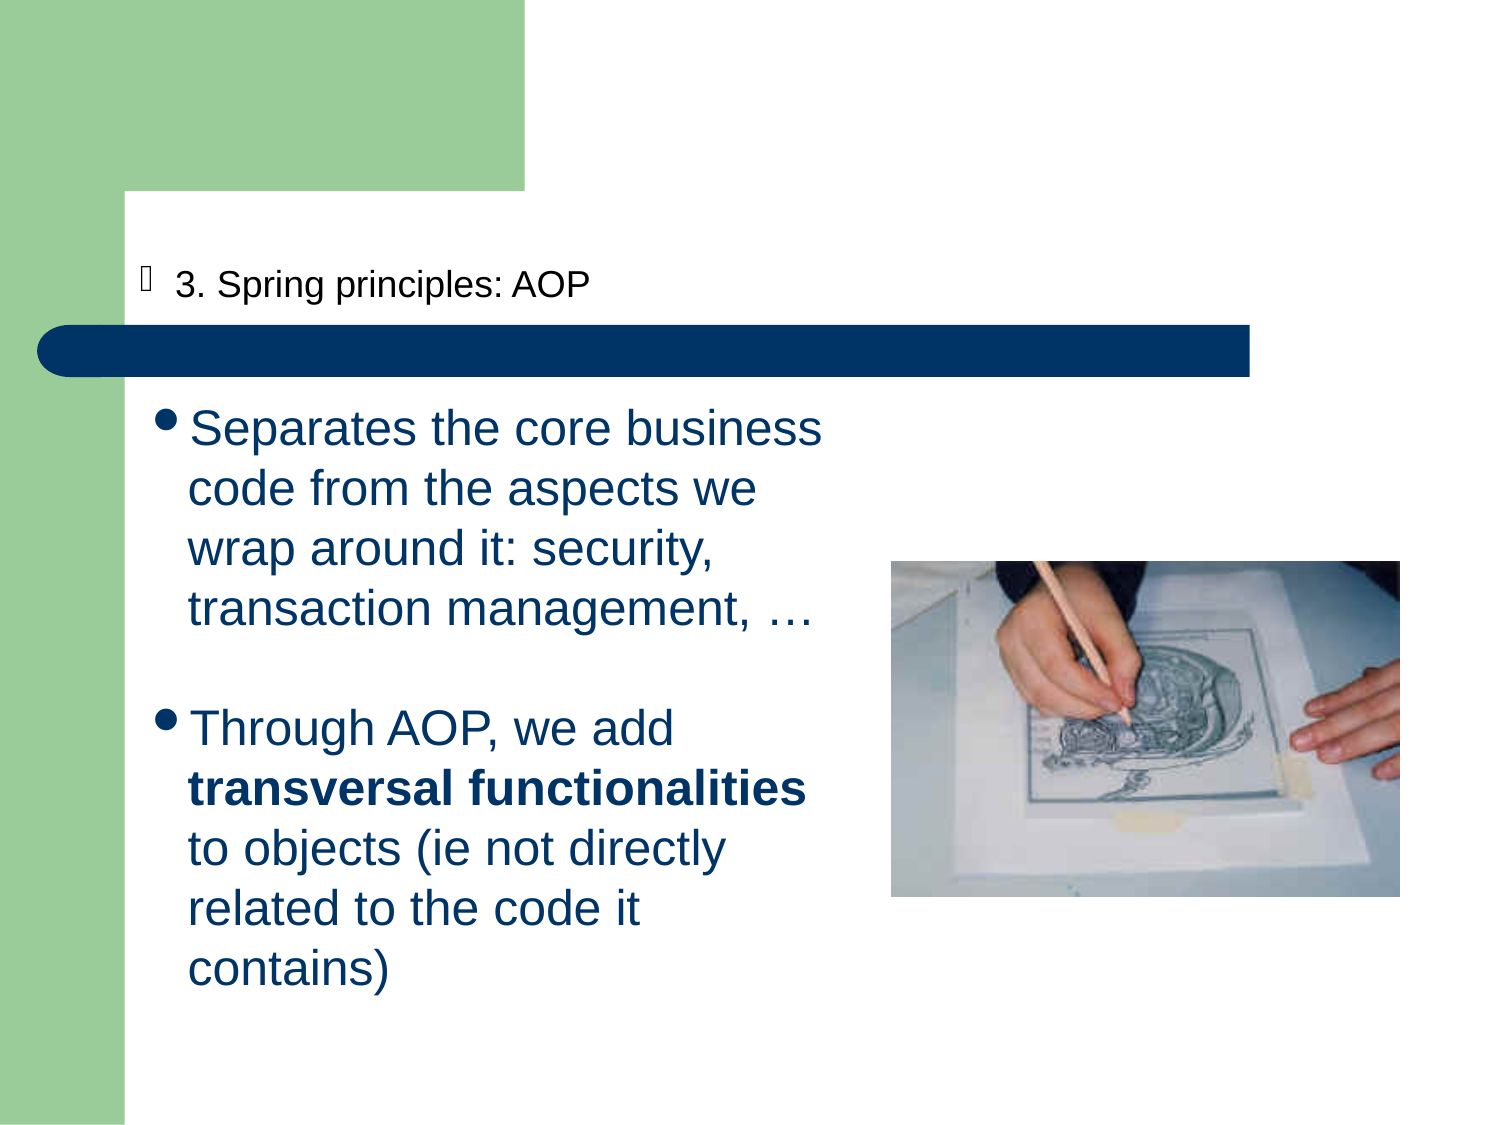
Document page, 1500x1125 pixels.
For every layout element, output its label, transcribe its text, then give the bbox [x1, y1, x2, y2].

text_box 3. Spring principles: AOP [124, 124, 1425, 313]
text_box Separates the core business code from the aspects we wrap around it: security, transaction management, … Through AOP, we add transversal functionalities to objects (ie not directly related to the code it contains) [137, 387, 869, 999]
picture [891, 561, 1400, 898]
